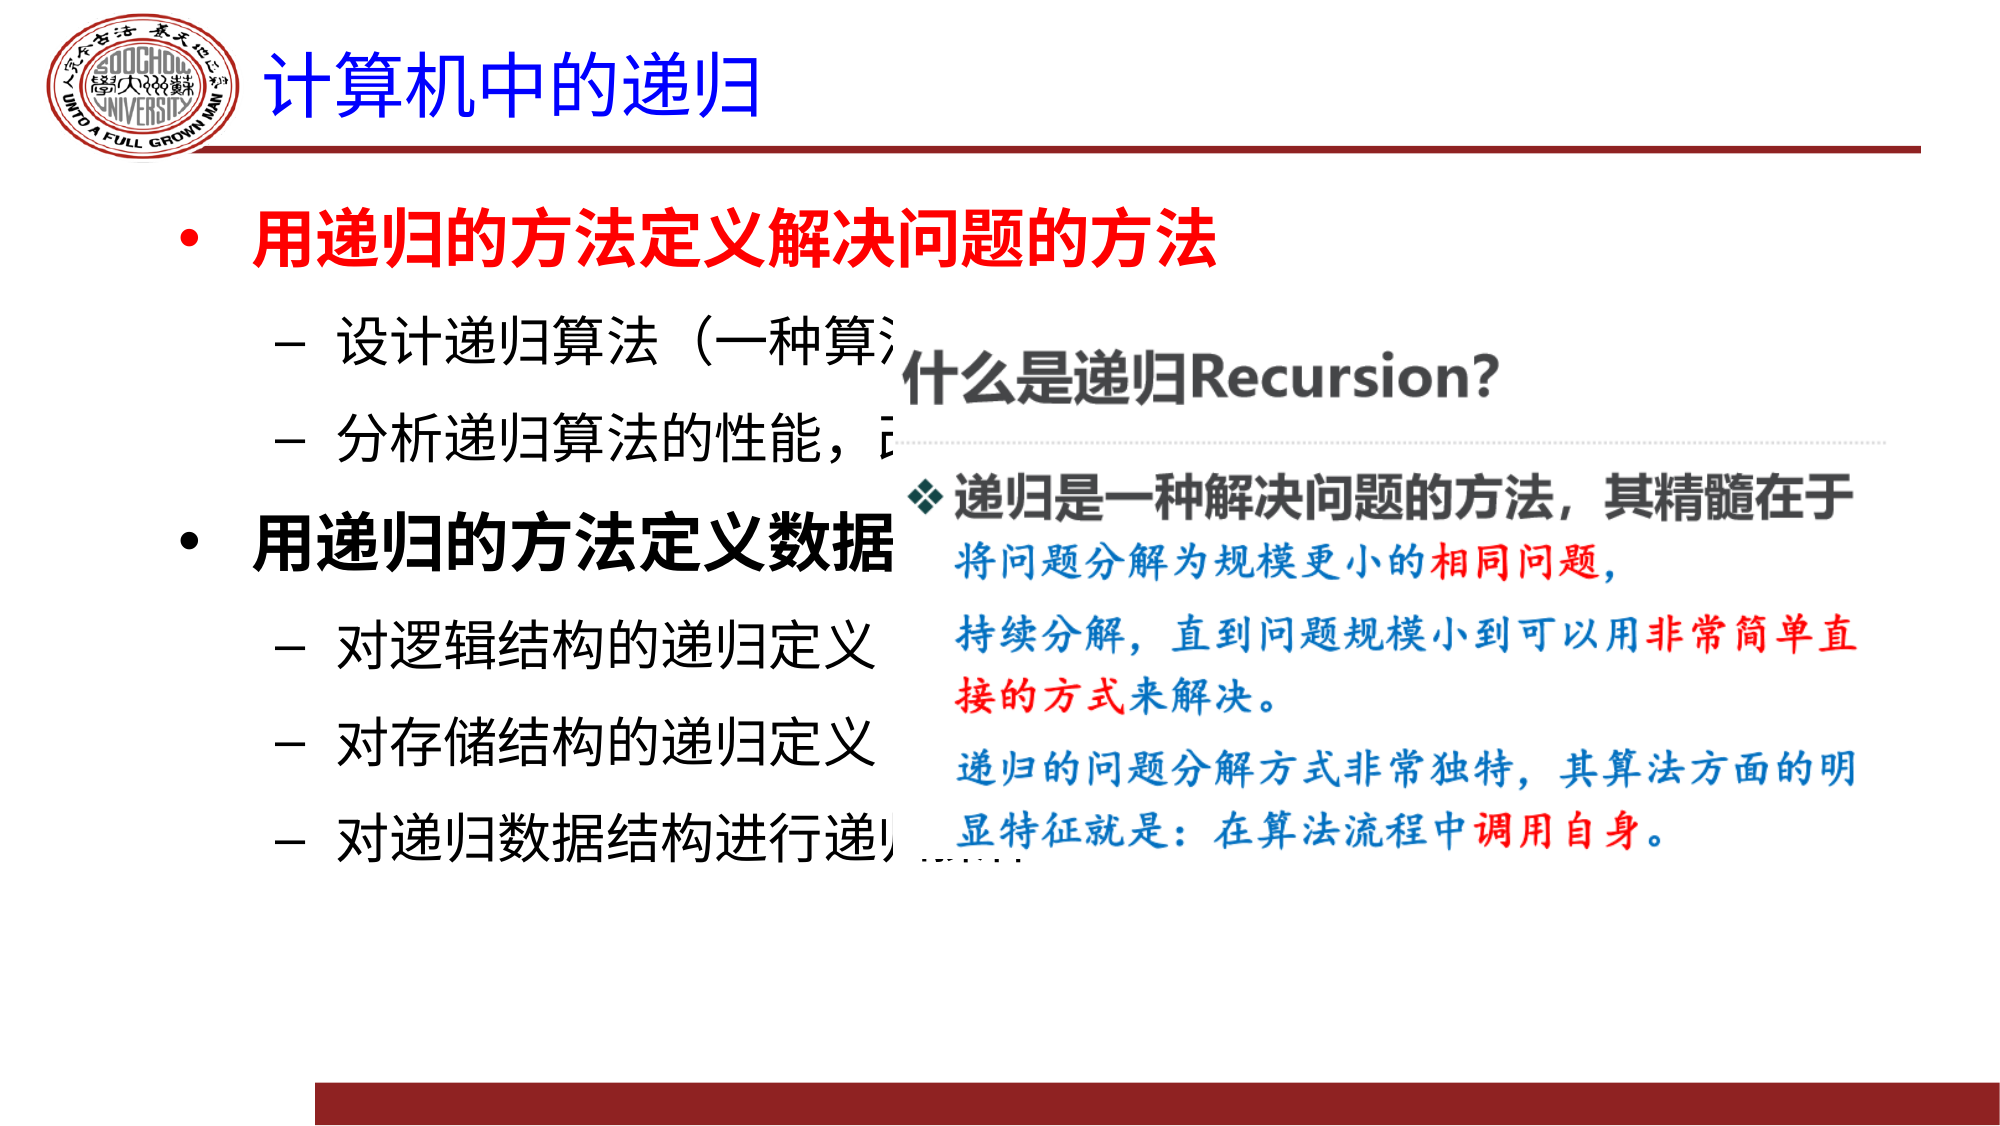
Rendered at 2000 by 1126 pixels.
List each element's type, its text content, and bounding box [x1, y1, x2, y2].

title 计算机中的递归 [242, 30, 1921, 138]
picture [40, 9, 246, 163]
picture [893, 302, 1887, 859]
list 用递归的方法定义解决问题的方法 设计递归算法（一种算法设计模式） 分析递归算法的性能，改进 用递归的方法定义数据结构 对逻辑结构的递归定义 对存储结构的递归定义 对递归数据结构进行递归操作 [159, 188, 1921, 987]
